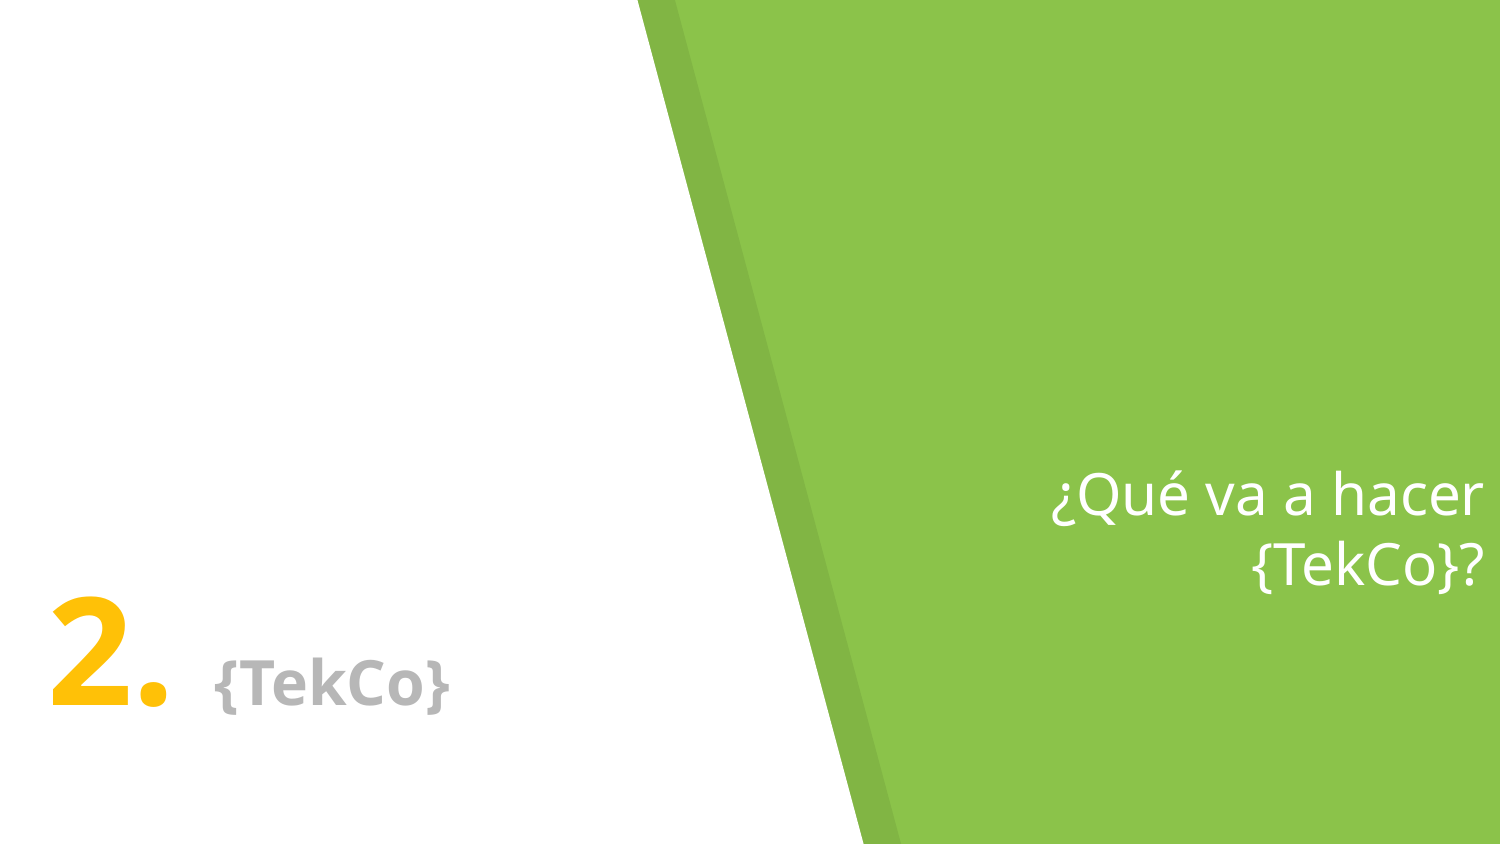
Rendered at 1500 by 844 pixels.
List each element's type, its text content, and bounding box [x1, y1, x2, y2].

subtitle ¿Qué va a hacer {TekCo}? [791, 442, 1500, 612]
title 2. {TekCo} [32, 259, 812, 751]
